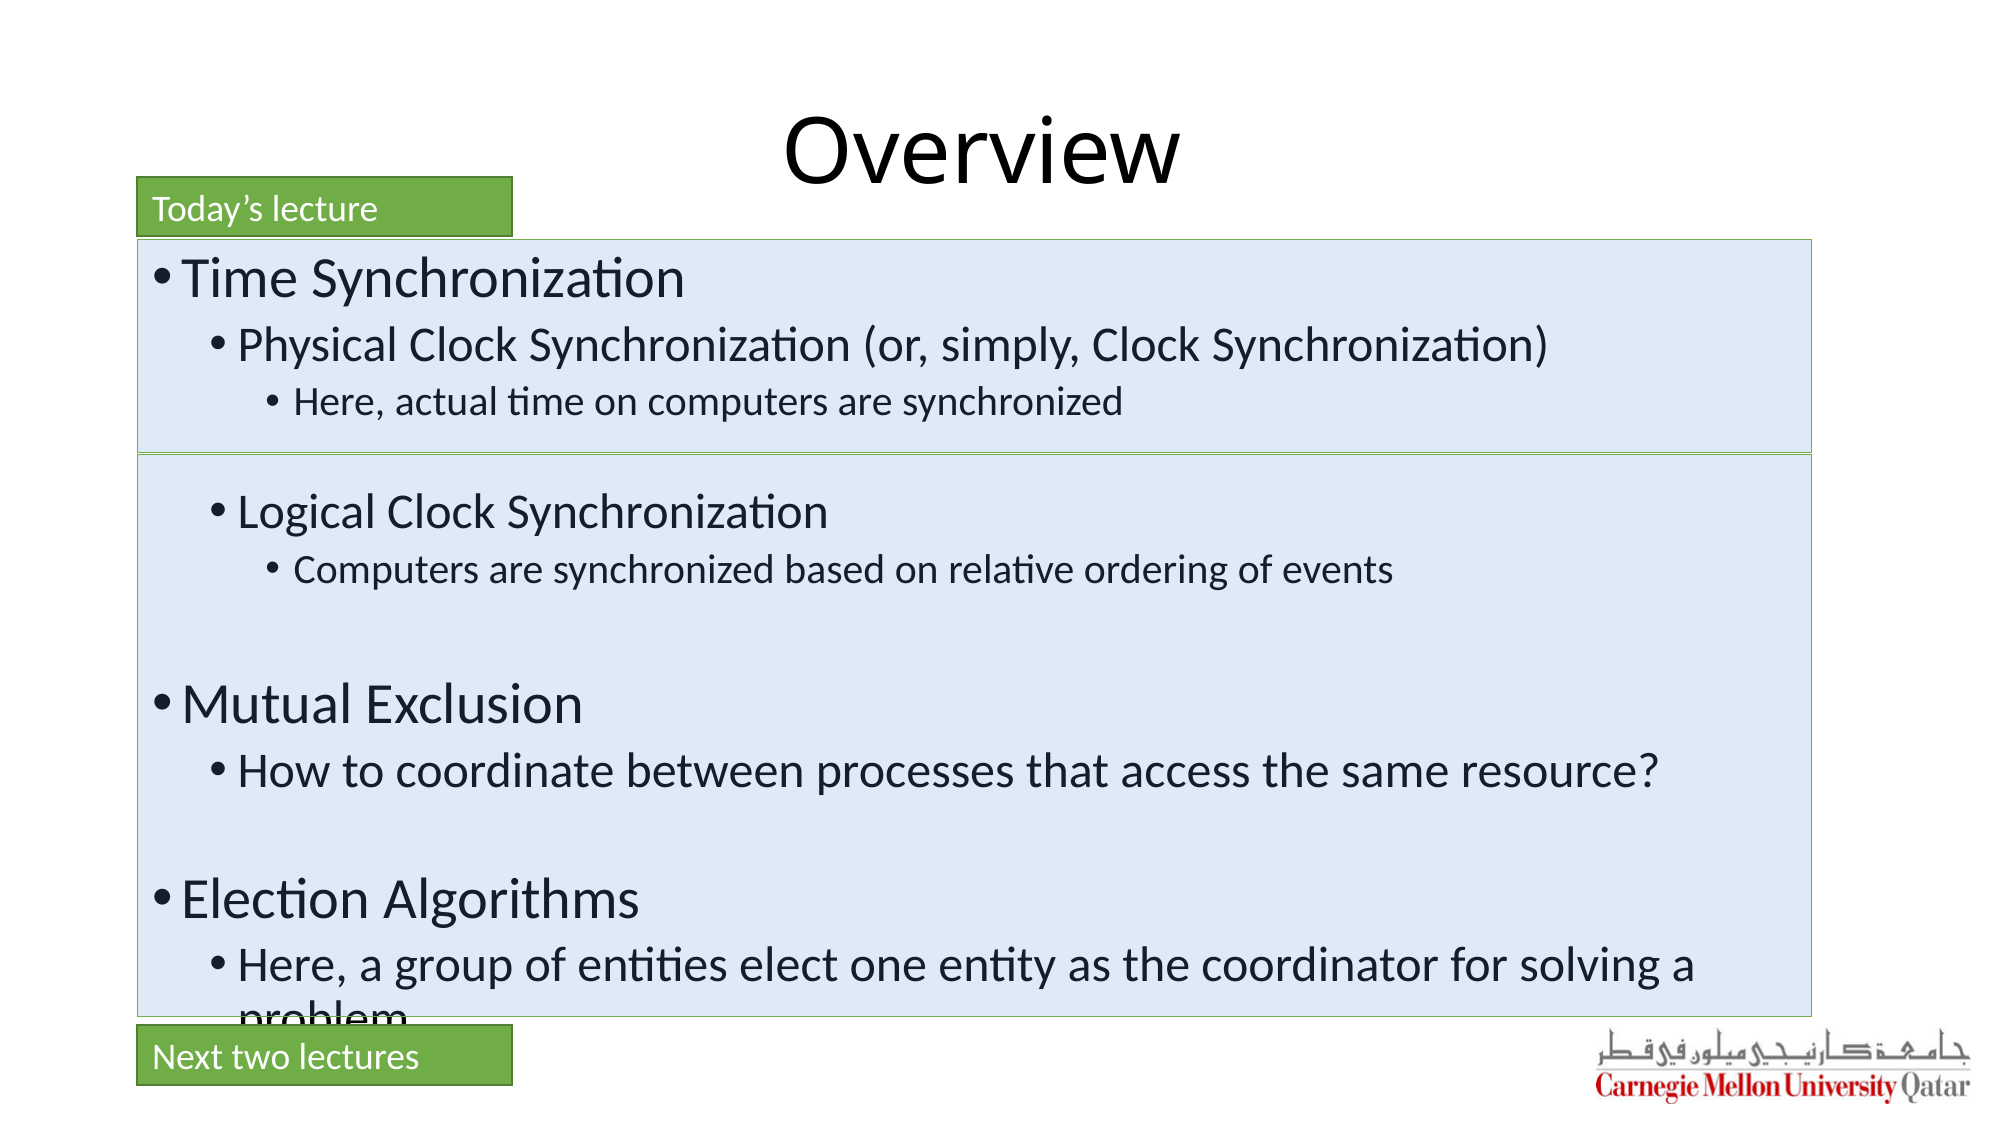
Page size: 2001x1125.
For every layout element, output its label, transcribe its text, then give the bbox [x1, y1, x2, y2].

title Overview [288, 45, 1675, 239]
text_box Today’s lecture [136, 176, 513, 237]
text_box [137, 239, 1812, 453]
picture [1596, 1027, 1971, 1104]
text_box [137, 454, 1812, 1017]
text_box Next two lectures [136, 1024, 513, 1086]
list Time Synchronization Physical Clock Synchronization (or, simply, Clock Synchronization) Here, actual time on computers are synchronized Logical Clock Synchronization Computers are synchronized based on relative ordering of events Mutual Exclusion How to coordinate between processes that access the same resource? Election Algorithms Here, a group of entities elect one entity as the coordinator for solving a problem [138, 1017, 1812, 1103]
